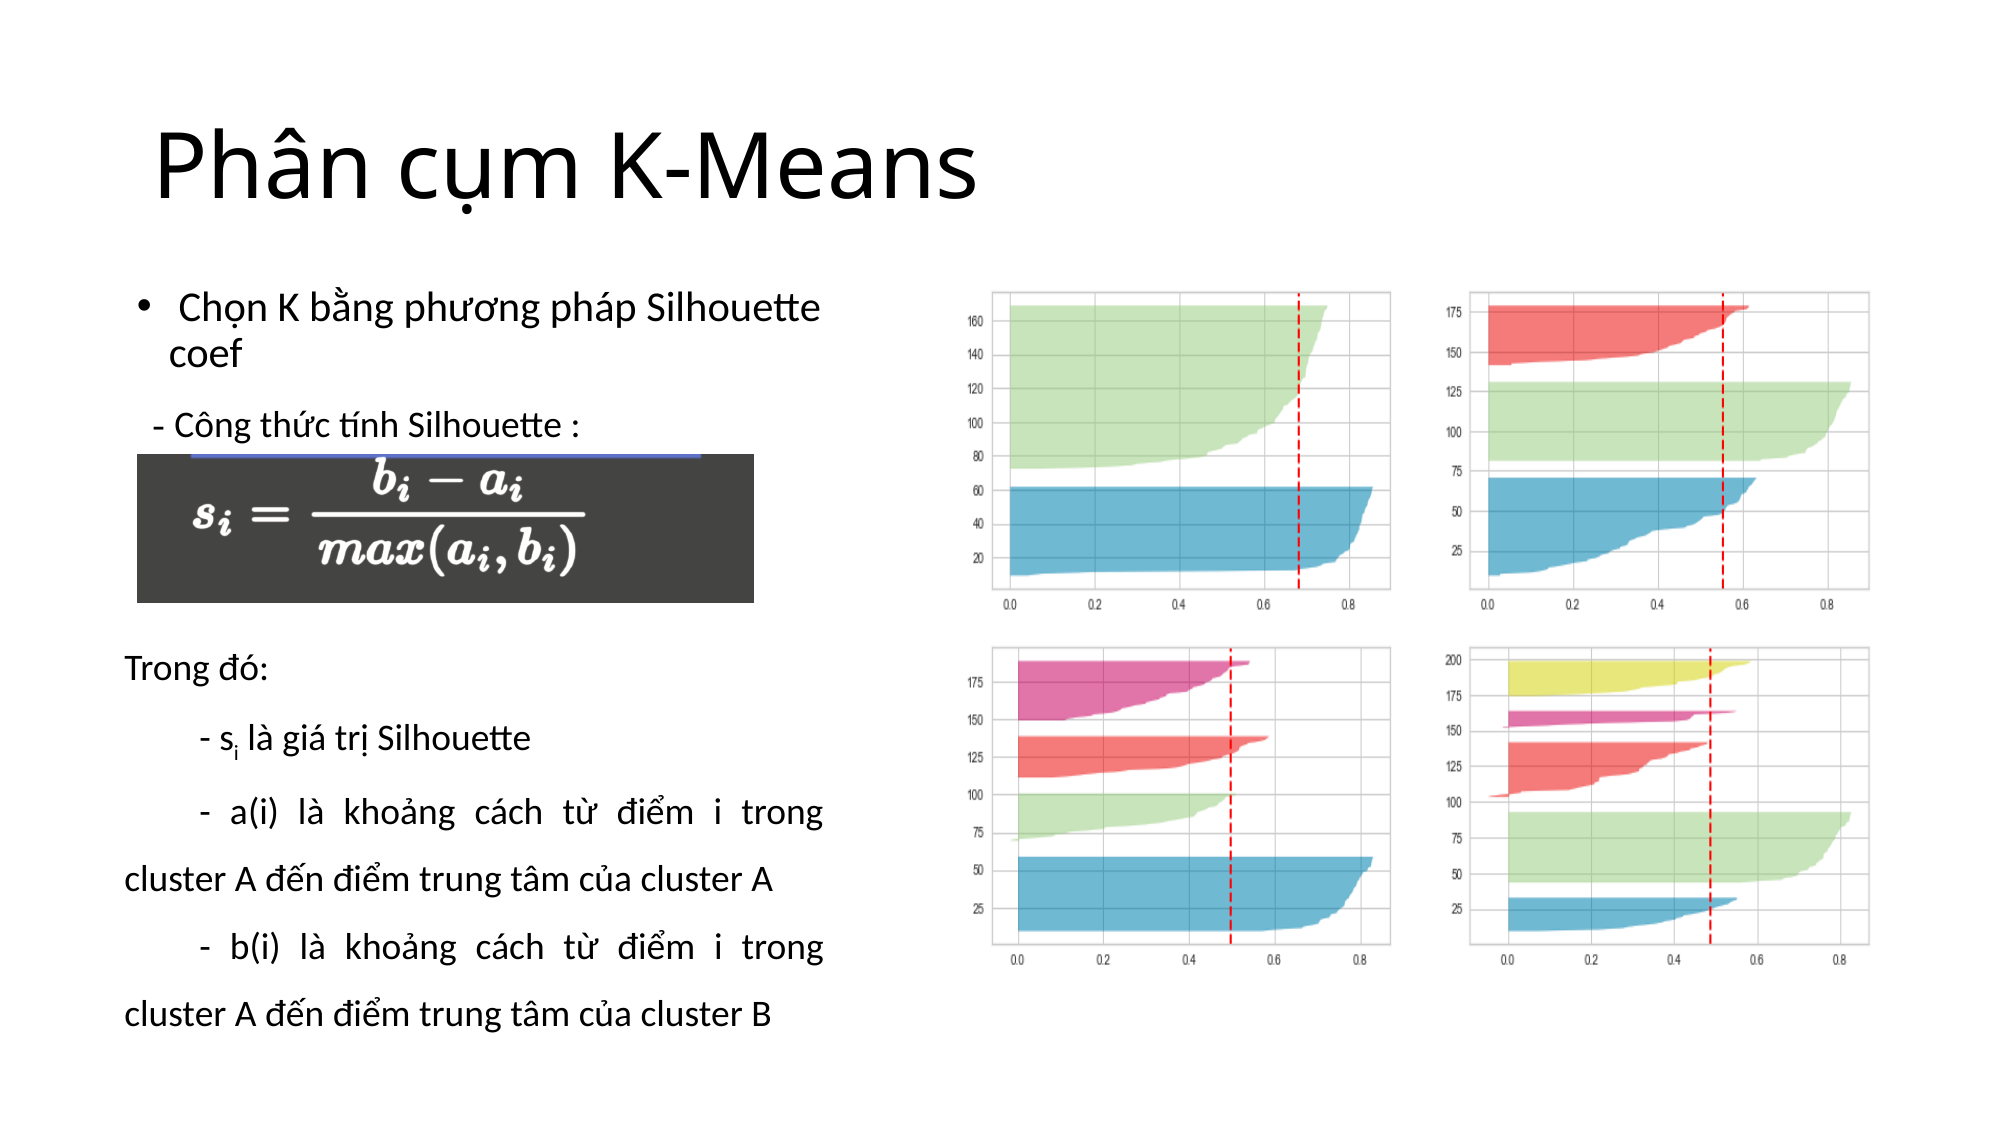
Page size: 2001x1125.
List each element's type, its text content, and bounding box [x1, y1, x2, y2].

picture [137, 454, 754, 603]
title Phân cụm K-Means [137, 59, 1863, 278]
text_box Trong đó: - si là giá trị Silhouette - a(i) là khoảng cách từ điểm i trong cluster A đến điểm trung tâm của cluster A - b(i) là khoảng cách từ điểm i trong cluster A đến điểm trung tâm của cluster B [109, 612, 839, 1087]
list Chọn K bằng phương pháp Silhouette coef [121, 277, 913, 385]
text_box - Công thức tính Silhouette : [137, 369, 717, 454]
picture [927, 277, 1945, 980]
